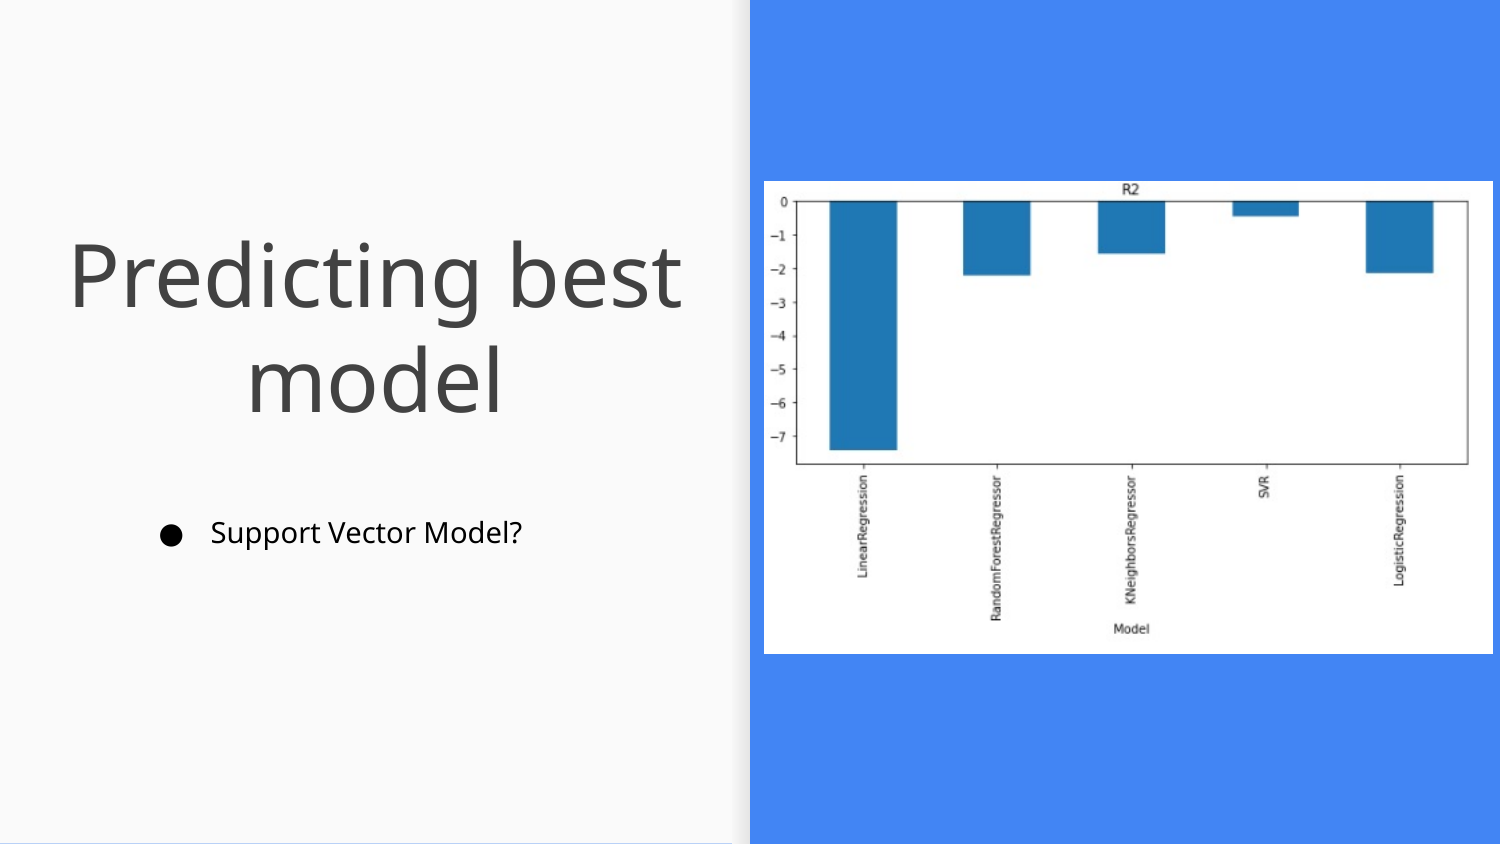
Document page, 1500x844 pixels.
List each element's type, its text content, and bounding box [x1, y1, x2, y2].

picture [764, 181, 1494, 654]
title Predicting best model [43, 202, 708, 446]
text_box Support Vector Model? [120, 499, 671, 565]
